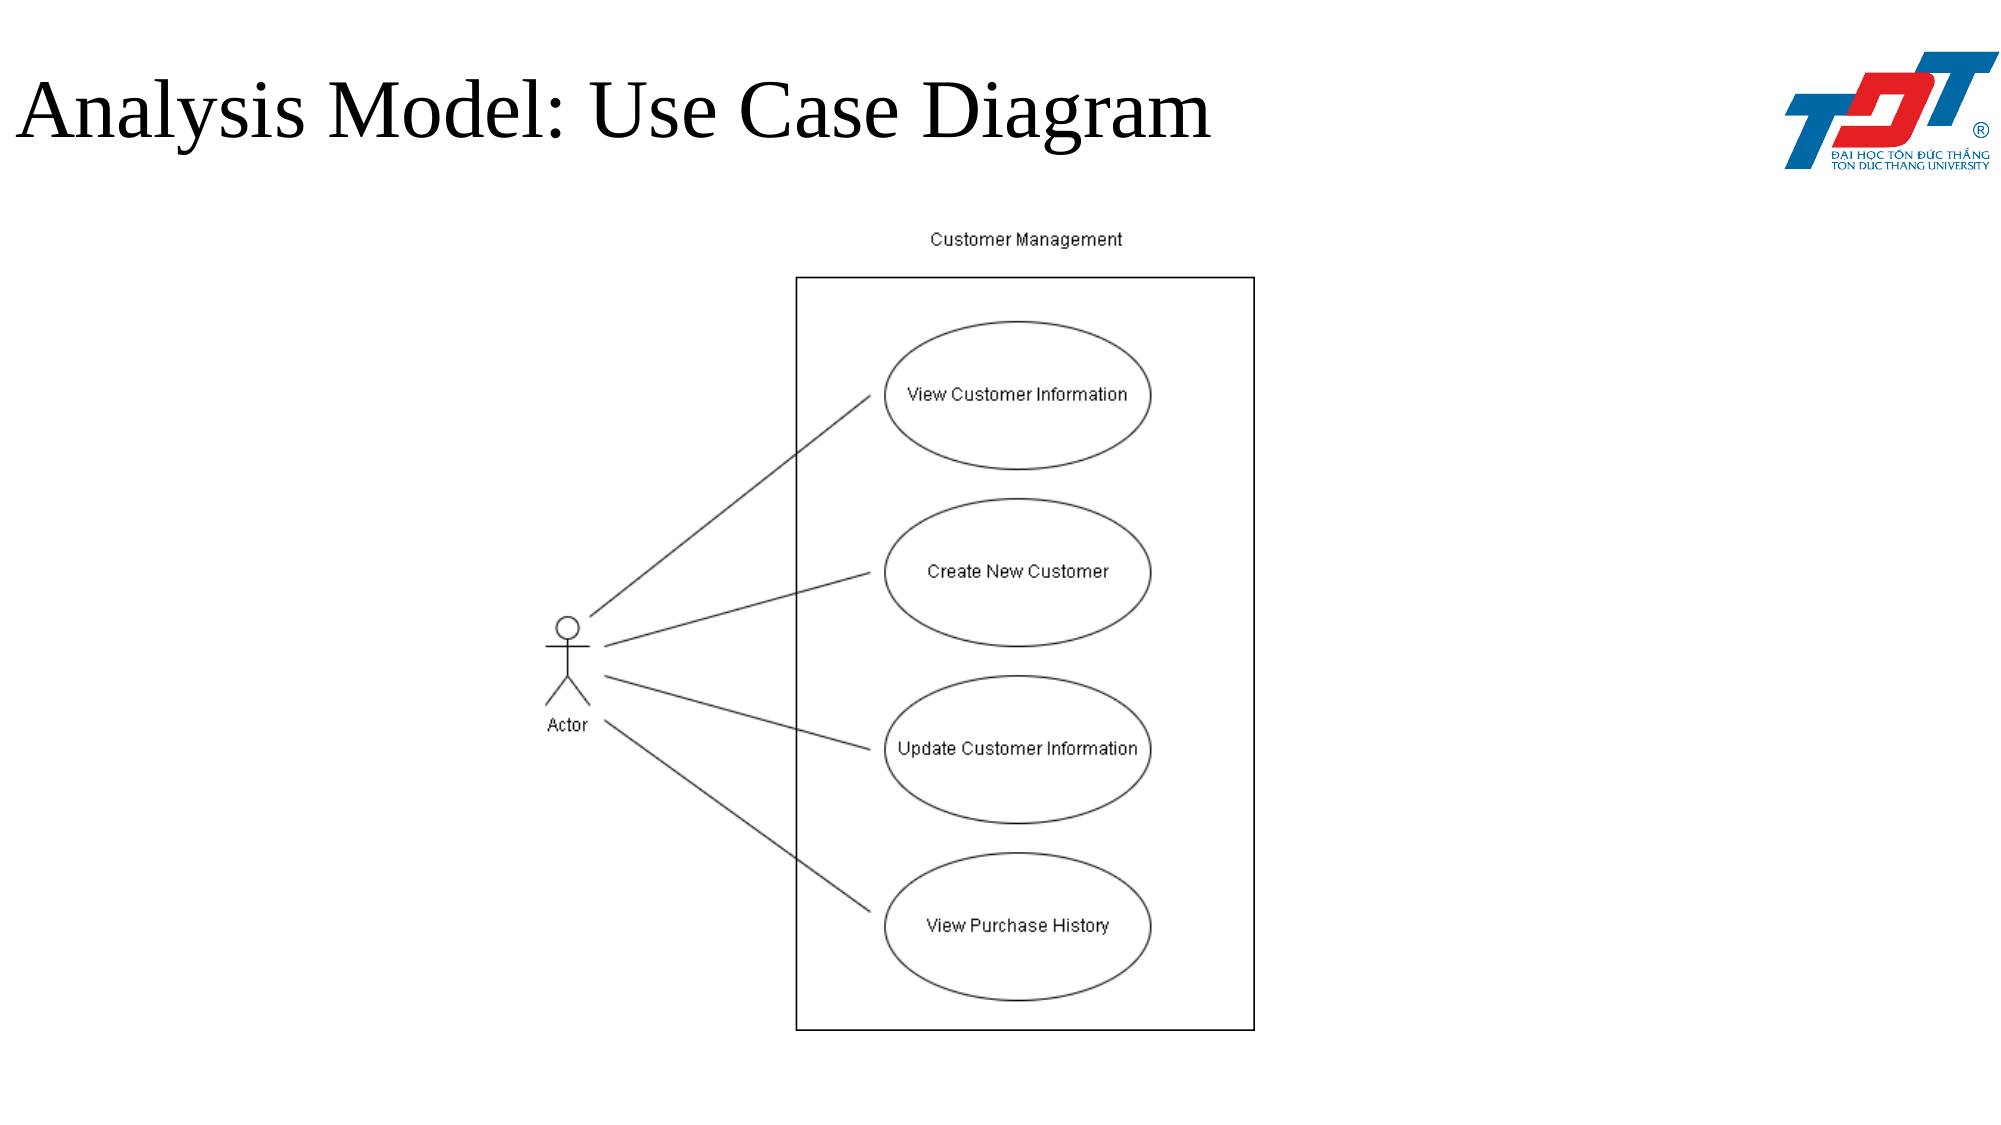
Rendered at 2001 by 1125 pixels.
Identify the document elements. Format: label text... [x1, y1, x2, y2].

picture [1784, 2, 2000, 219]
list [545, 218, 1255, 1031]
title Analysis Model: Use Case Diagram [0, 2, 1725, 220]
